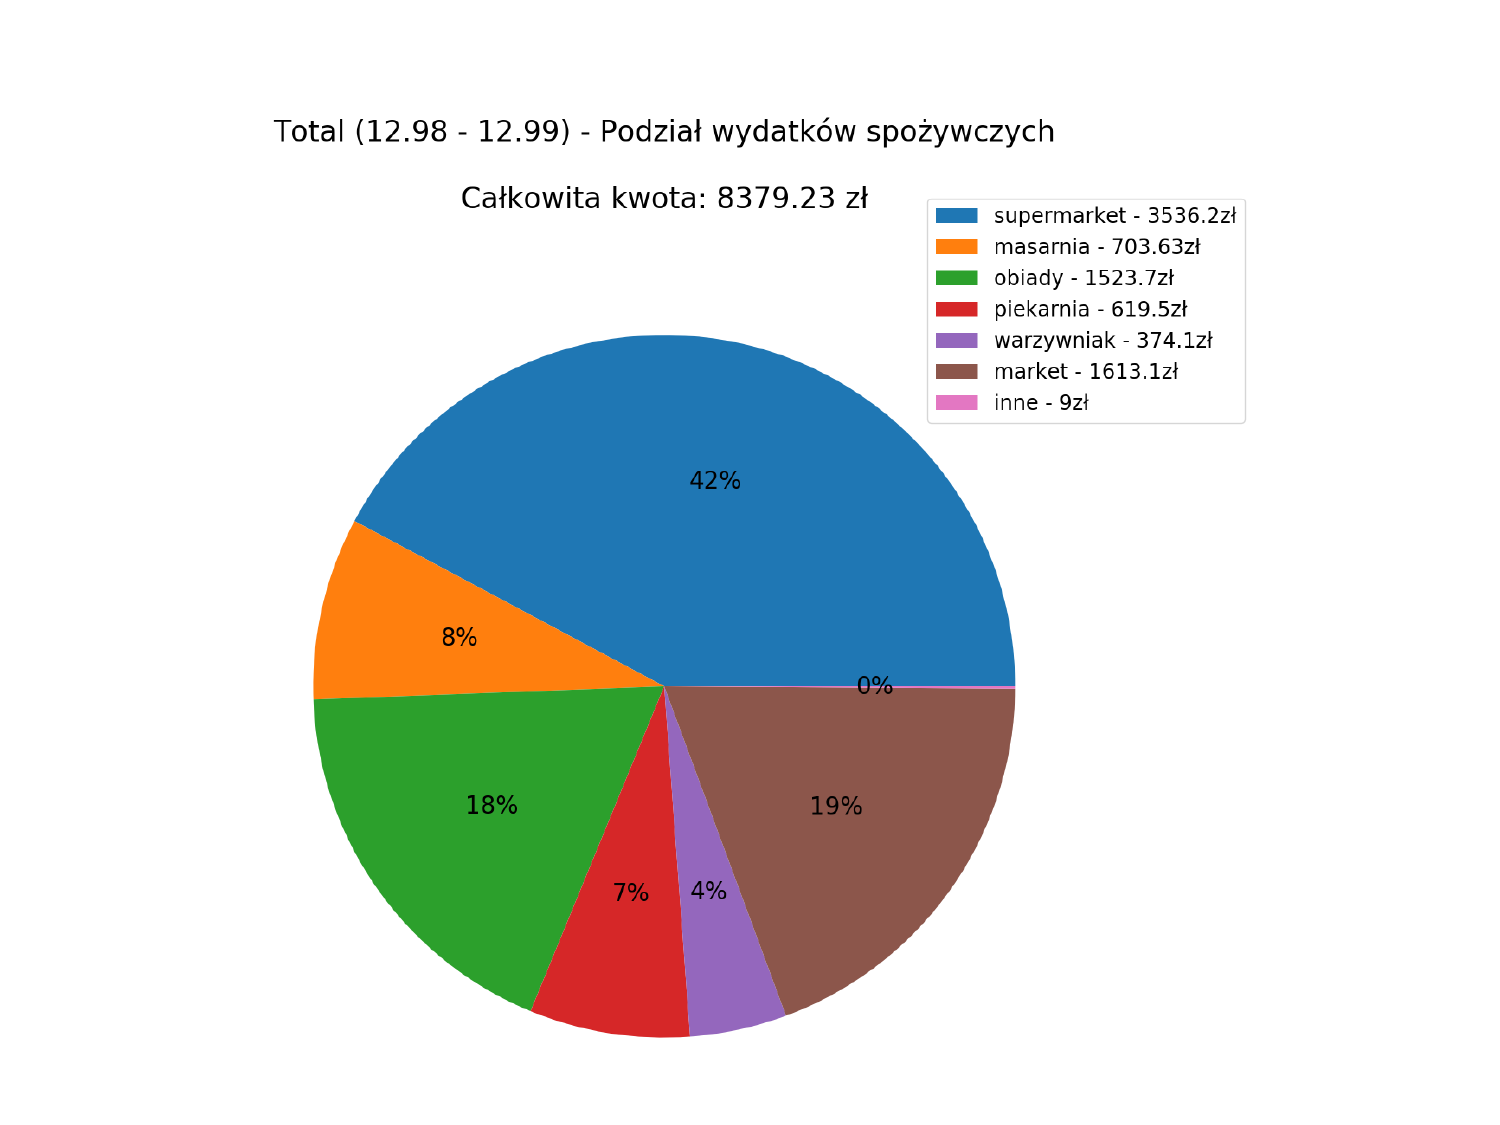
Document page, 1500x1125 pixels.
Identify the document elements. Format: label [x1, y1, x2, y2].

picture [224, 0, 1351, 1125]
